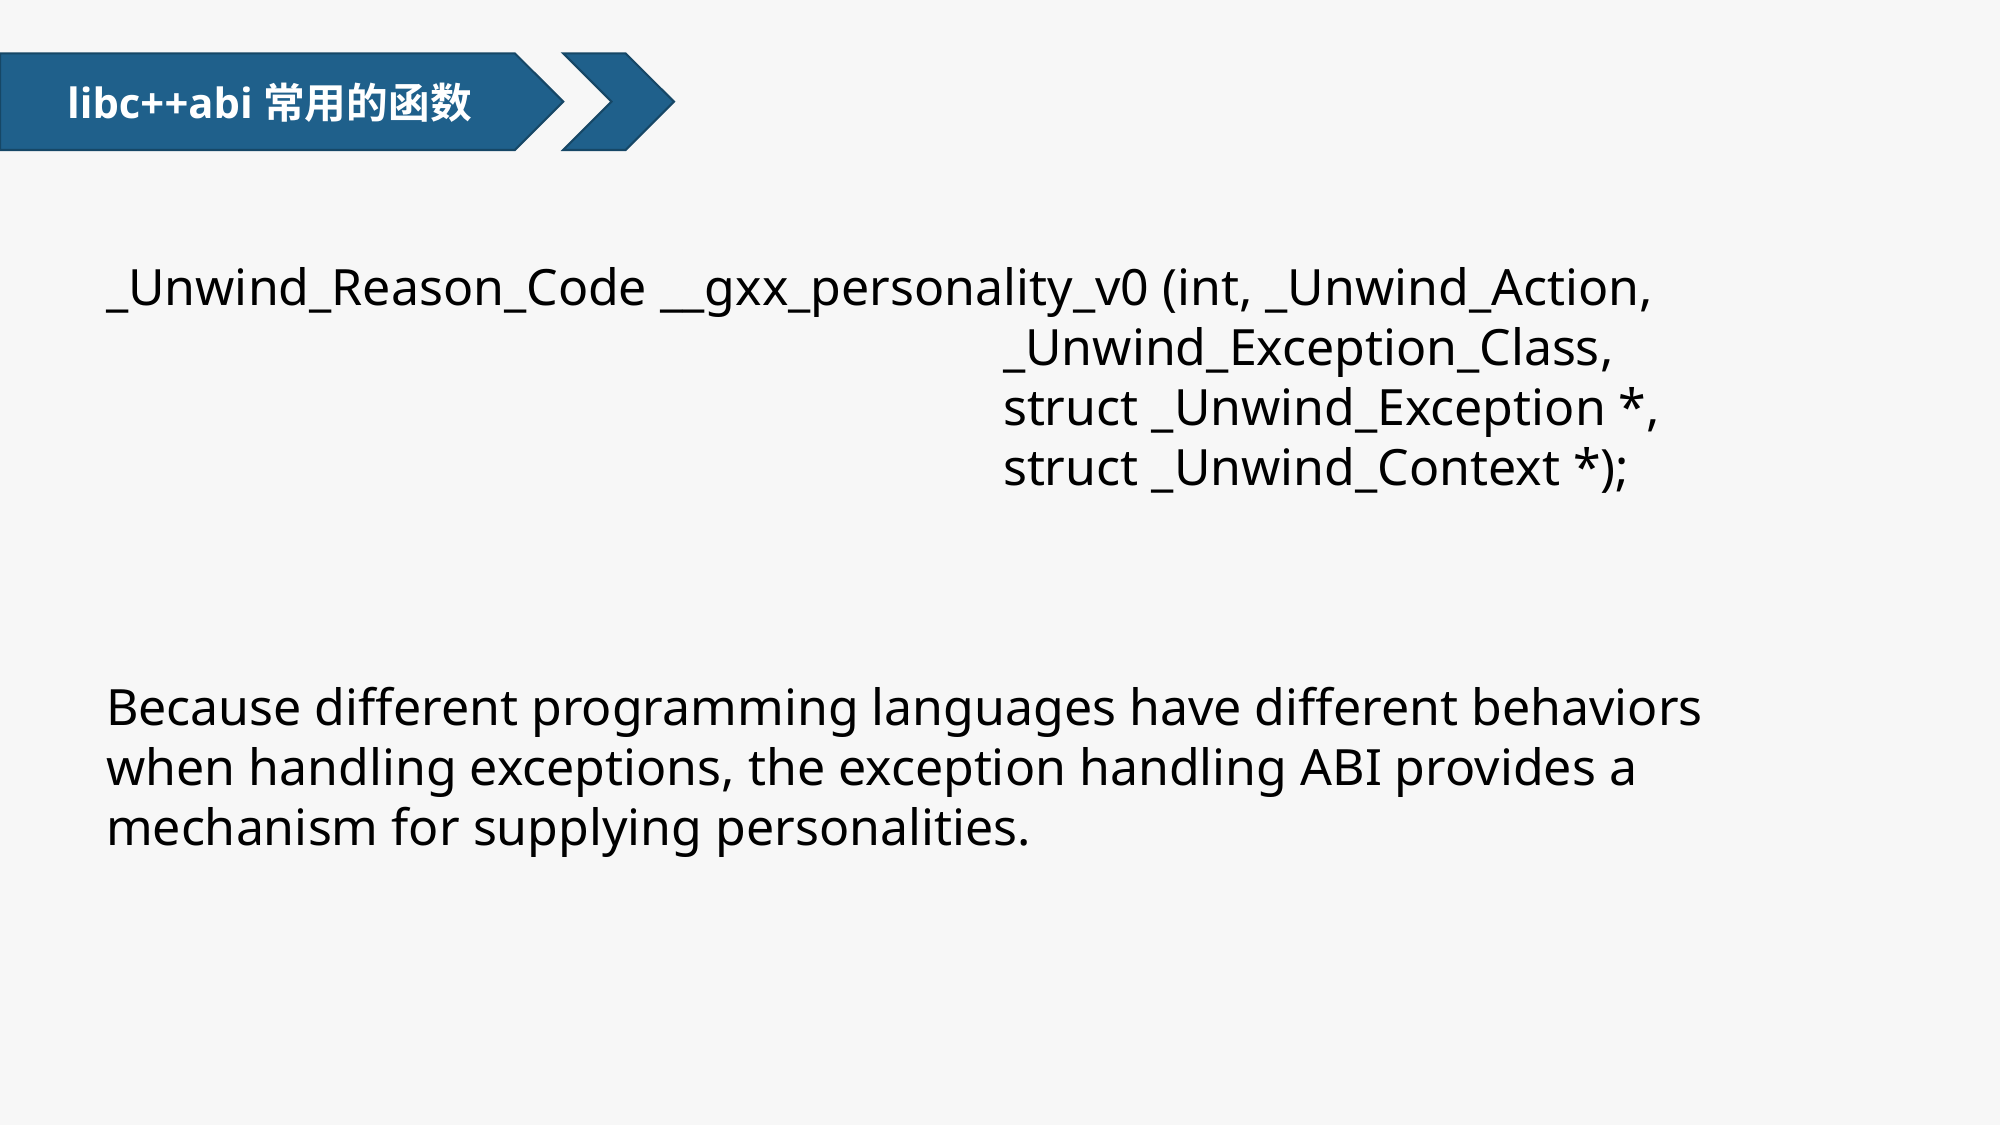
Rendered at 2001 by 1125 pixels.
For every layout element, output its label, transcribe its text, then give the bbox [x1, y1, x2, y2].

text_box _Unwind_Reason_Code __gxx_personality_v0 (int, _Unwind_Action, _Unwind_Exception_Class, struct _Unwind_Exception *, struct _Unwind_Context *); Because different programming languages have different behaviors when handling exceptions, the exception handling ABI provides a mechanism for supplying personalities. [91, 247, 1835, 863]
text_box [0, 53, 674, 150]
